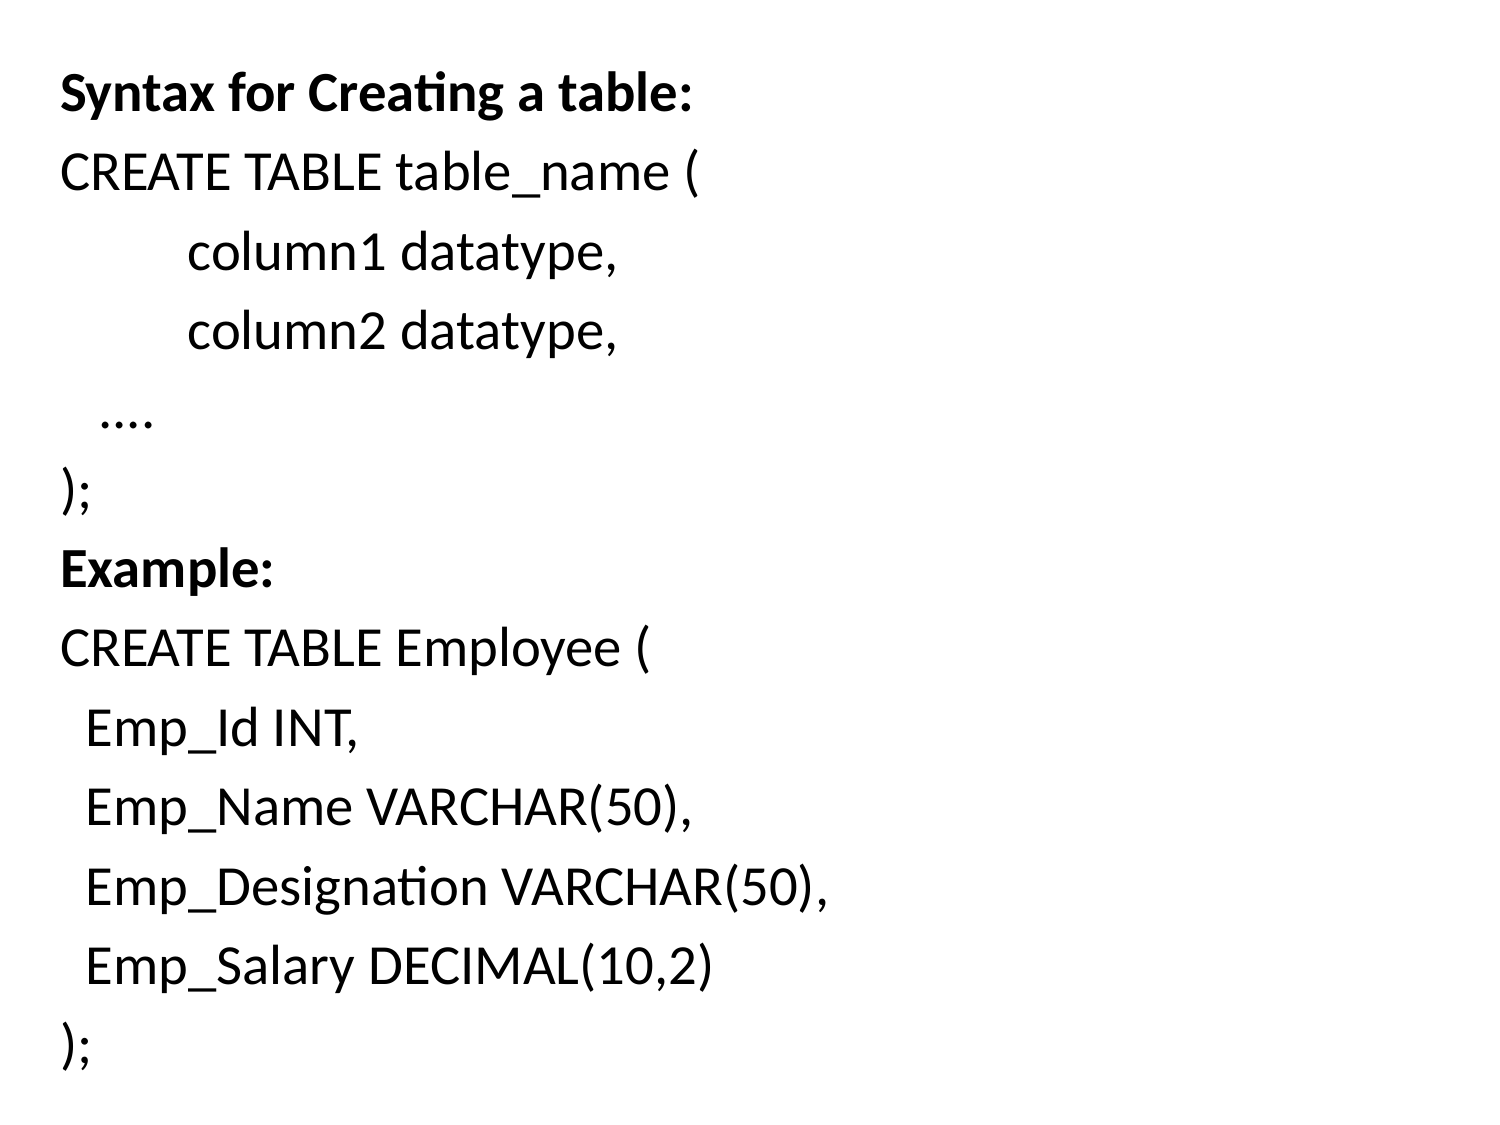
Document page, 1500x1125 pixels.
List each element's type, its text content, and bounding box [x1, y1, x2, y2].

list Syntax for Creating a table: CREATE TABLE table_name ( column1 datatype, column2 datatype, .... ); Example: CREATE TABLE Employee ( Emp_Id INT, Emp_Name VARCHAR(50), Emp_Designation VARCHAR(50), Emp_Salary DECIMAL(10,2) ); [45, 47, 1425, 1083]
